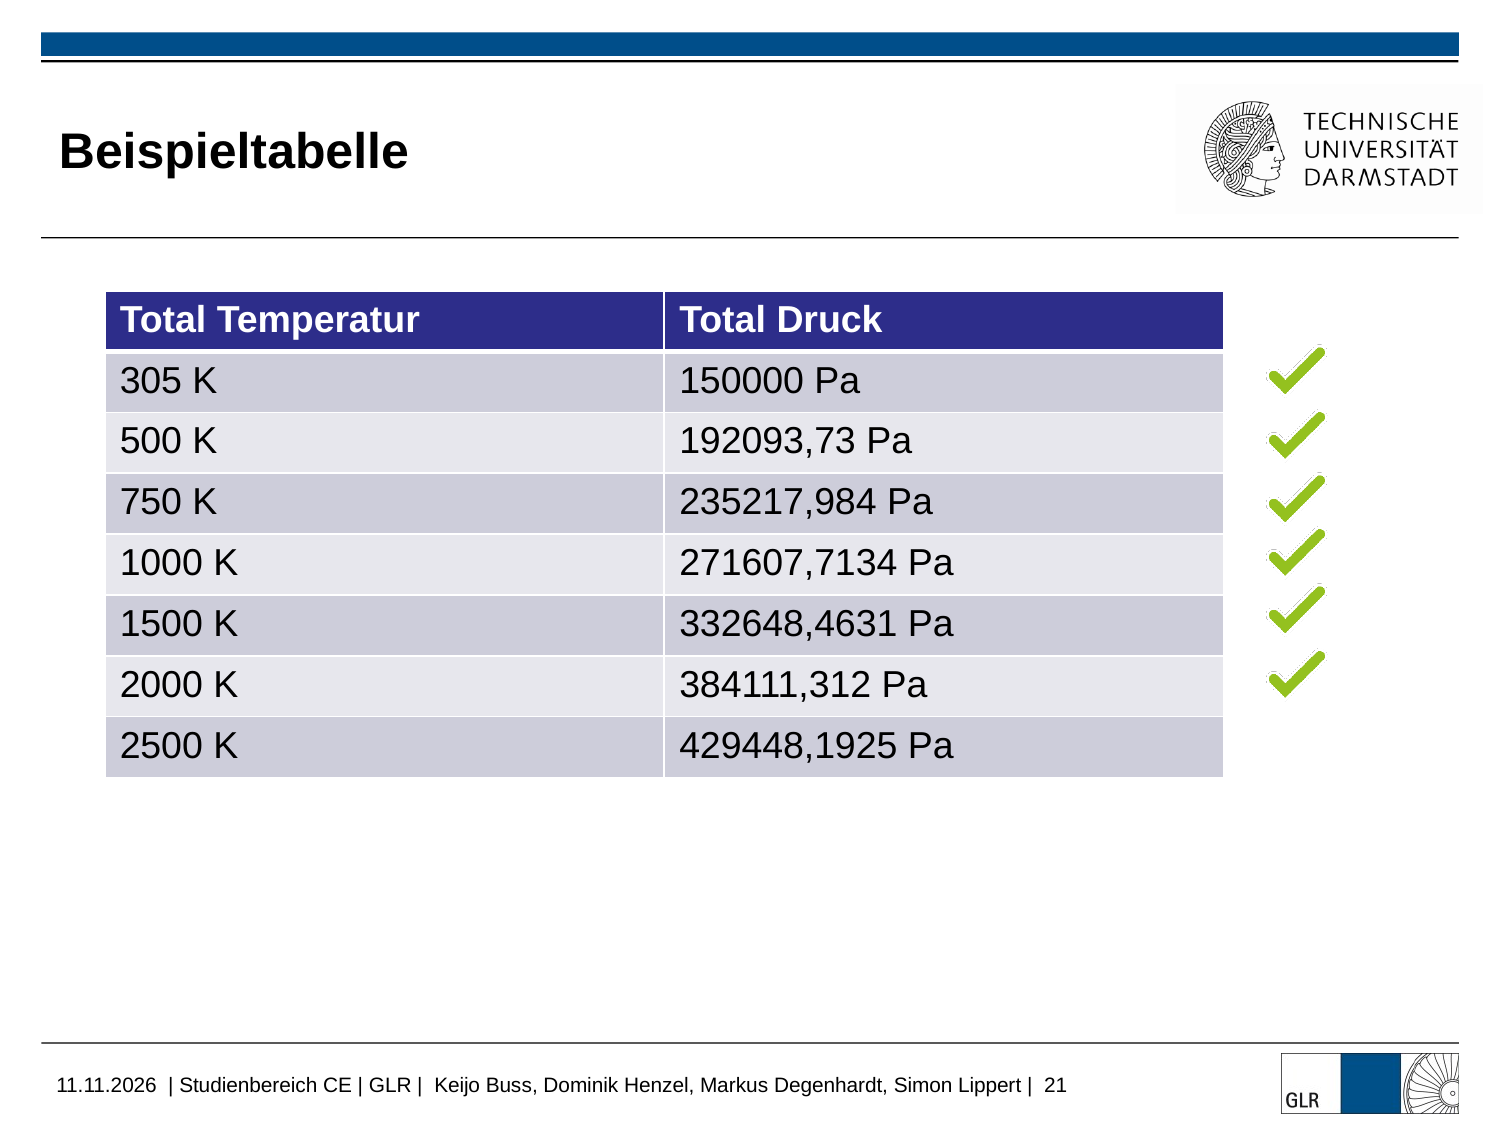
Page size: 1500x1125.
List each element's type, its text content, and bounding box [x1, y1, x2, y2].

table_cell 1000 K [106, 535, 663, 594]
table_cell 2500 K [106, 717, 663, 777]
title Beispieltabelle [58, 79, 1149, 218]
picture [1175, 84, 1483, 214]
table_cell 500 K [106, 413, 663, 472]
table_cell 150000 Pa [665, 354, 1218, 412]
table_cell 384111,312 Pa [665, 657, 1218, 716]
table_cell 1500 K [106, 596, 663, 655]
table_header Total Druck [665, 292, 1220, 349]
table_cell 271607,7134 Pa [665, 535, 1217, 594]
table_cell 750 K [106, 474, 663, 533]
table_cell 429448,1925 Pa [665, 717, 1223, 777]
picture [1281, 1053, 1459, 1114]
table_cell 2000 K [106, 657, 663, 716]
table_cell 305 K [106, 354, 663, 412]
table_header Total Temperatur [106, 292, 663, 349]
picture [1223, 290, 1377, 748]
table_cell 192093,73 Pa [665, 413, 1217, 472]
table_cell 235217,984 Pa [665, 474, 1217, 533]
table_cell 332648,4631 Pa [665, 596, 1217, 655]
